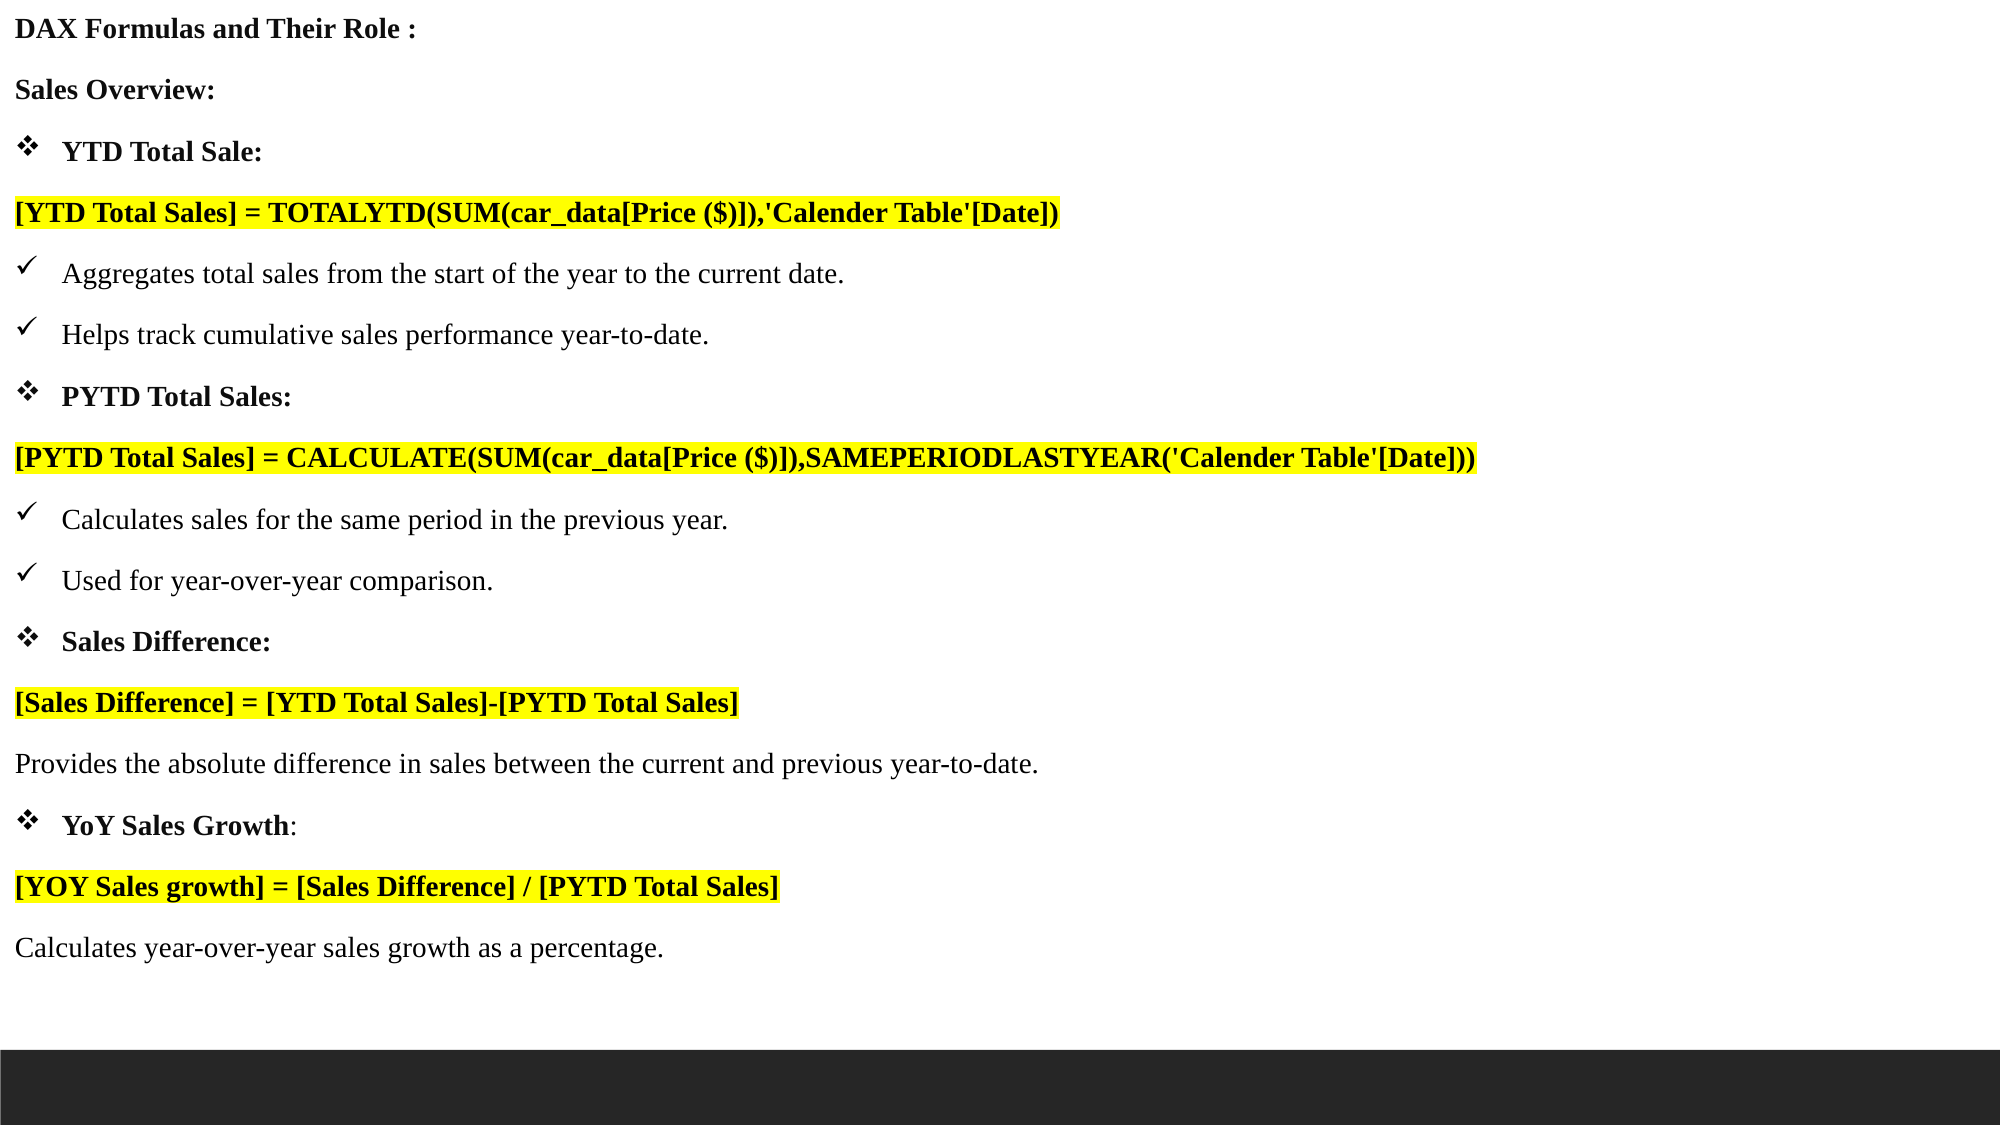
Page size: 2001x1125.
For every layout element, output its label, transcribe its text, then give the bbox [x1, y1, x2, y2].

text_box DAX Formulas and Their Role : Sales Overview: YTD Total Sale: [YTD Total Sales] = TOTALYTD(SUM(car_data[Price ($)]),'Calender Table'[Date]) Aggregates total sales from the start of the year to the current date. Helps track cumulative sales performance year-to-date. PYTD Total Sales: [PYTD Total Sales] = CALCULATE(SUM(car_data[Price ($)]),SAMEPERIODLASTYEAR('Calender Table'[Date])) Calculates sales for the same period in the previous year. Used for year-over-year comparison. Sales Difference: [Sales Difference] = [YTD Total Sales]-[PYTD Total Sales] Provides the absolute difference in sales between the current and previous year-to-date. YoY Sales Growth: [YOY Sales growth] = [Sales Difference] / [PYTD Total Sales] Calculates year-over-year sales growth as a percentage. [0, 0, 2000, 1125]
